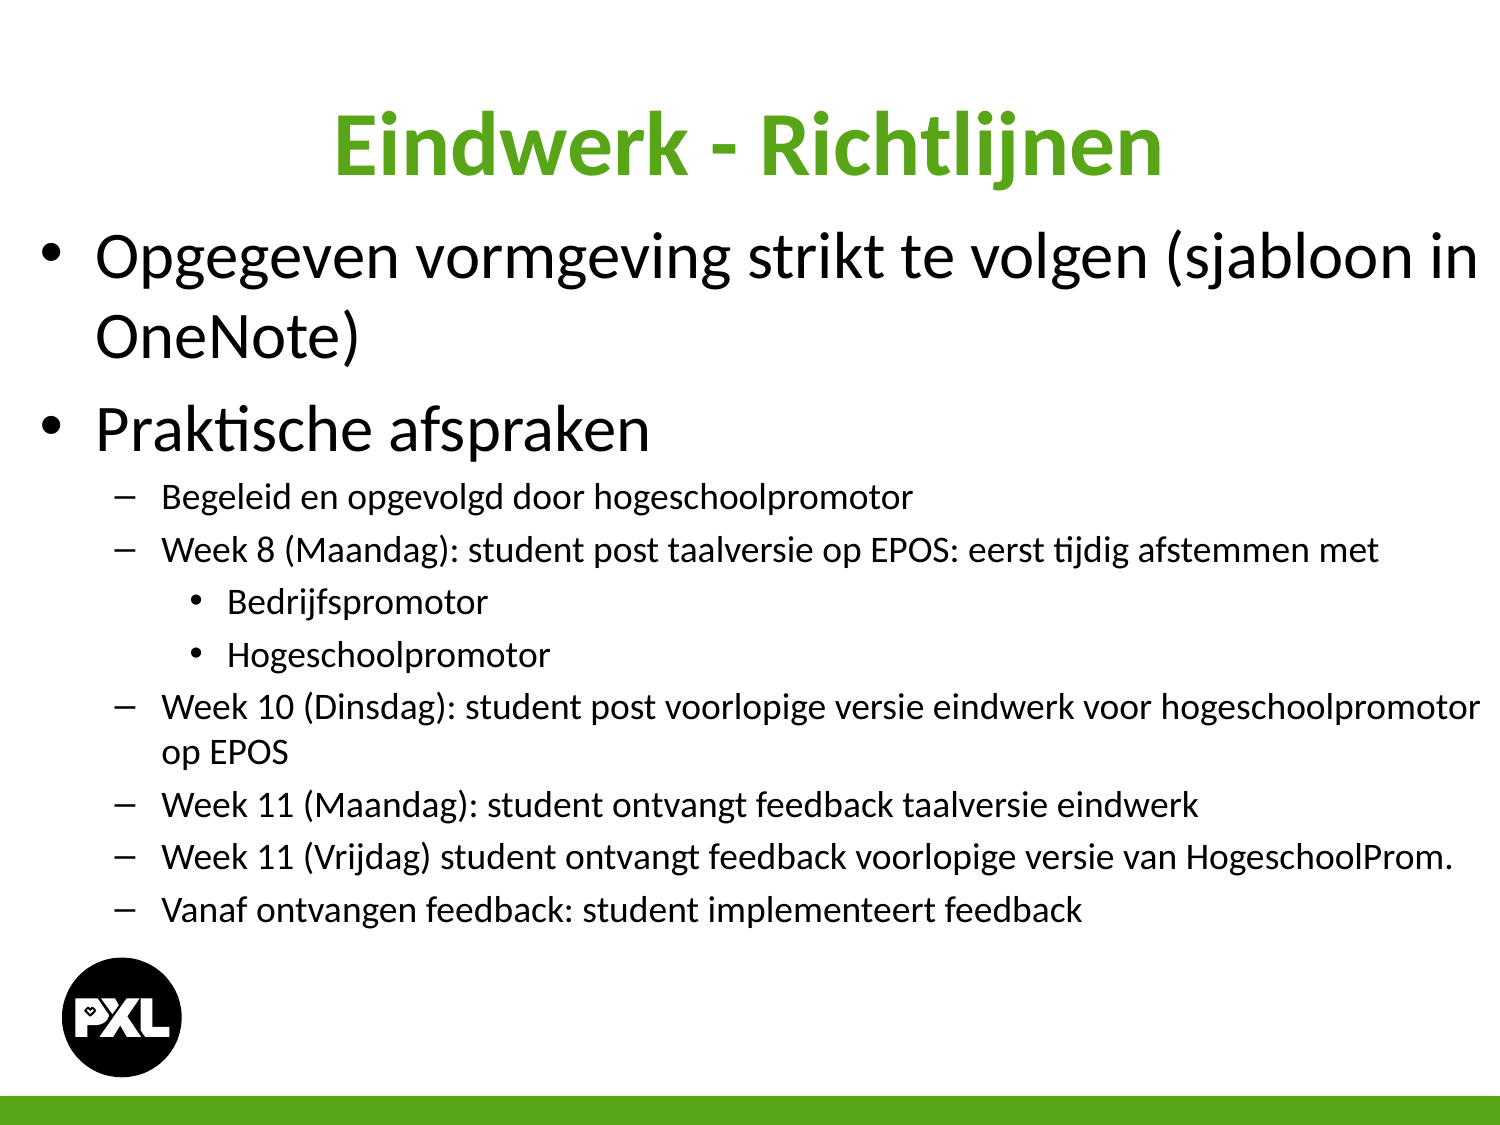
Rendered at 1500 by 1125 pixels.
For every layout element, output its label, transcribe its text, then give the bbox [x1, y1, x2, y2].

title Eindwerk - Richtlijnen [75, 45, 1425, 203]
list Opgegeven vormgeving strikt te volgen (sjabloon in OneNote) Praktische afspraken Begeleid en opgevolgd door hogeschoolpromotor Week 8 (Maandag): student post taalversie op EPOS: eerst tijdig afstemmen met Bedrijfspromotor Hogeschoolpromotor Week 10 (Dinsdag): student post voorlopige versie eindwerk voor hogeschoolpromotor op EPOS Week 11 (Maandag): student ontvangt feedback taalversie eindwerk Week 11 (Vrijdag) student ontvangt feedback voorlopige versie van HogeschoolProm. Vanaf ontvangen feedback: student implementeert feedback [24, 203, 1500, 947]
